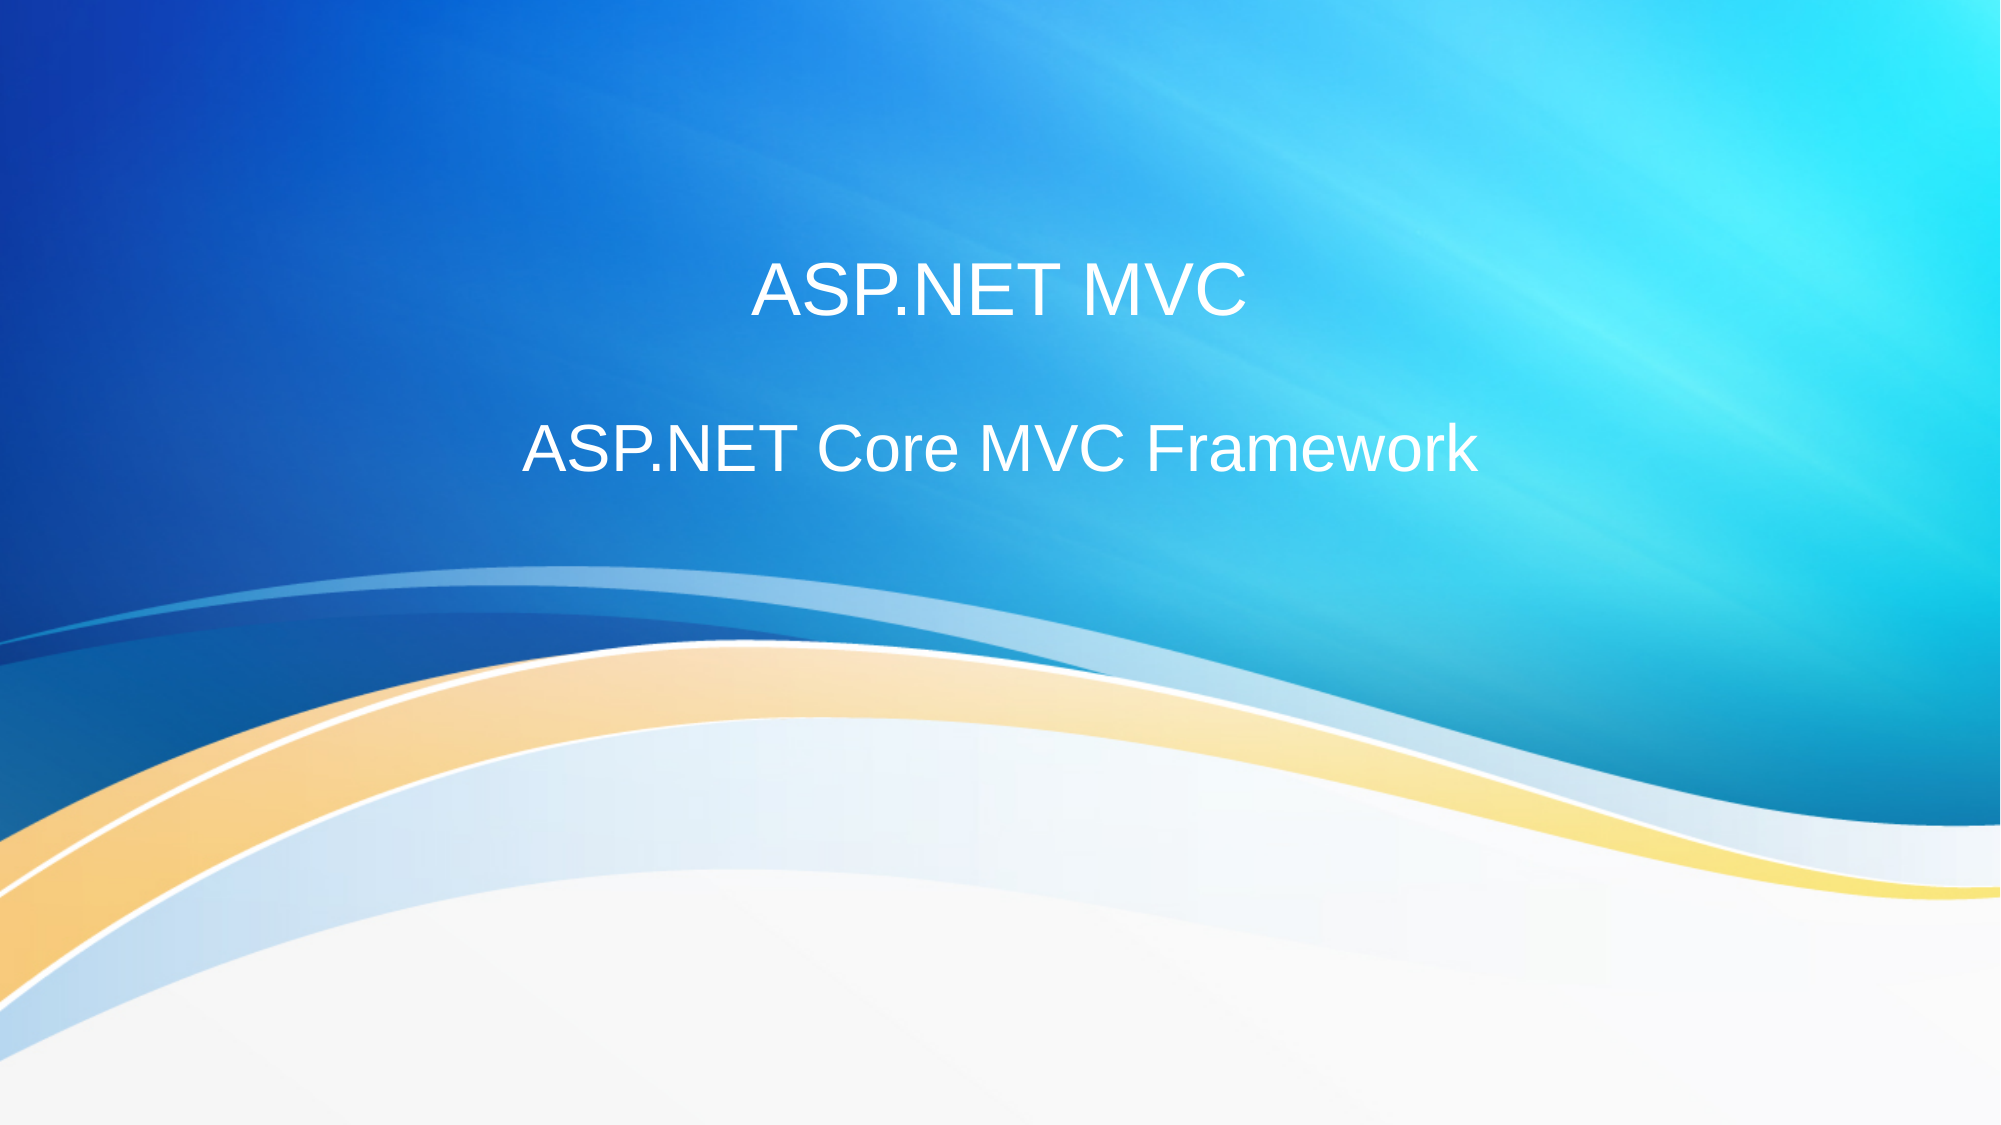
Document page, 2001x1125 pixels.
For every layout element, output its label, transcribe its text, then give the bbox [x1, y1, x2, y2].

picture [0, 0, 2001, 1125]
title ASP.NET MVC [102, 196, 1898, 375]
subtitle ASP.NET Core MVC Framework [102, 397, 1900, 686]
